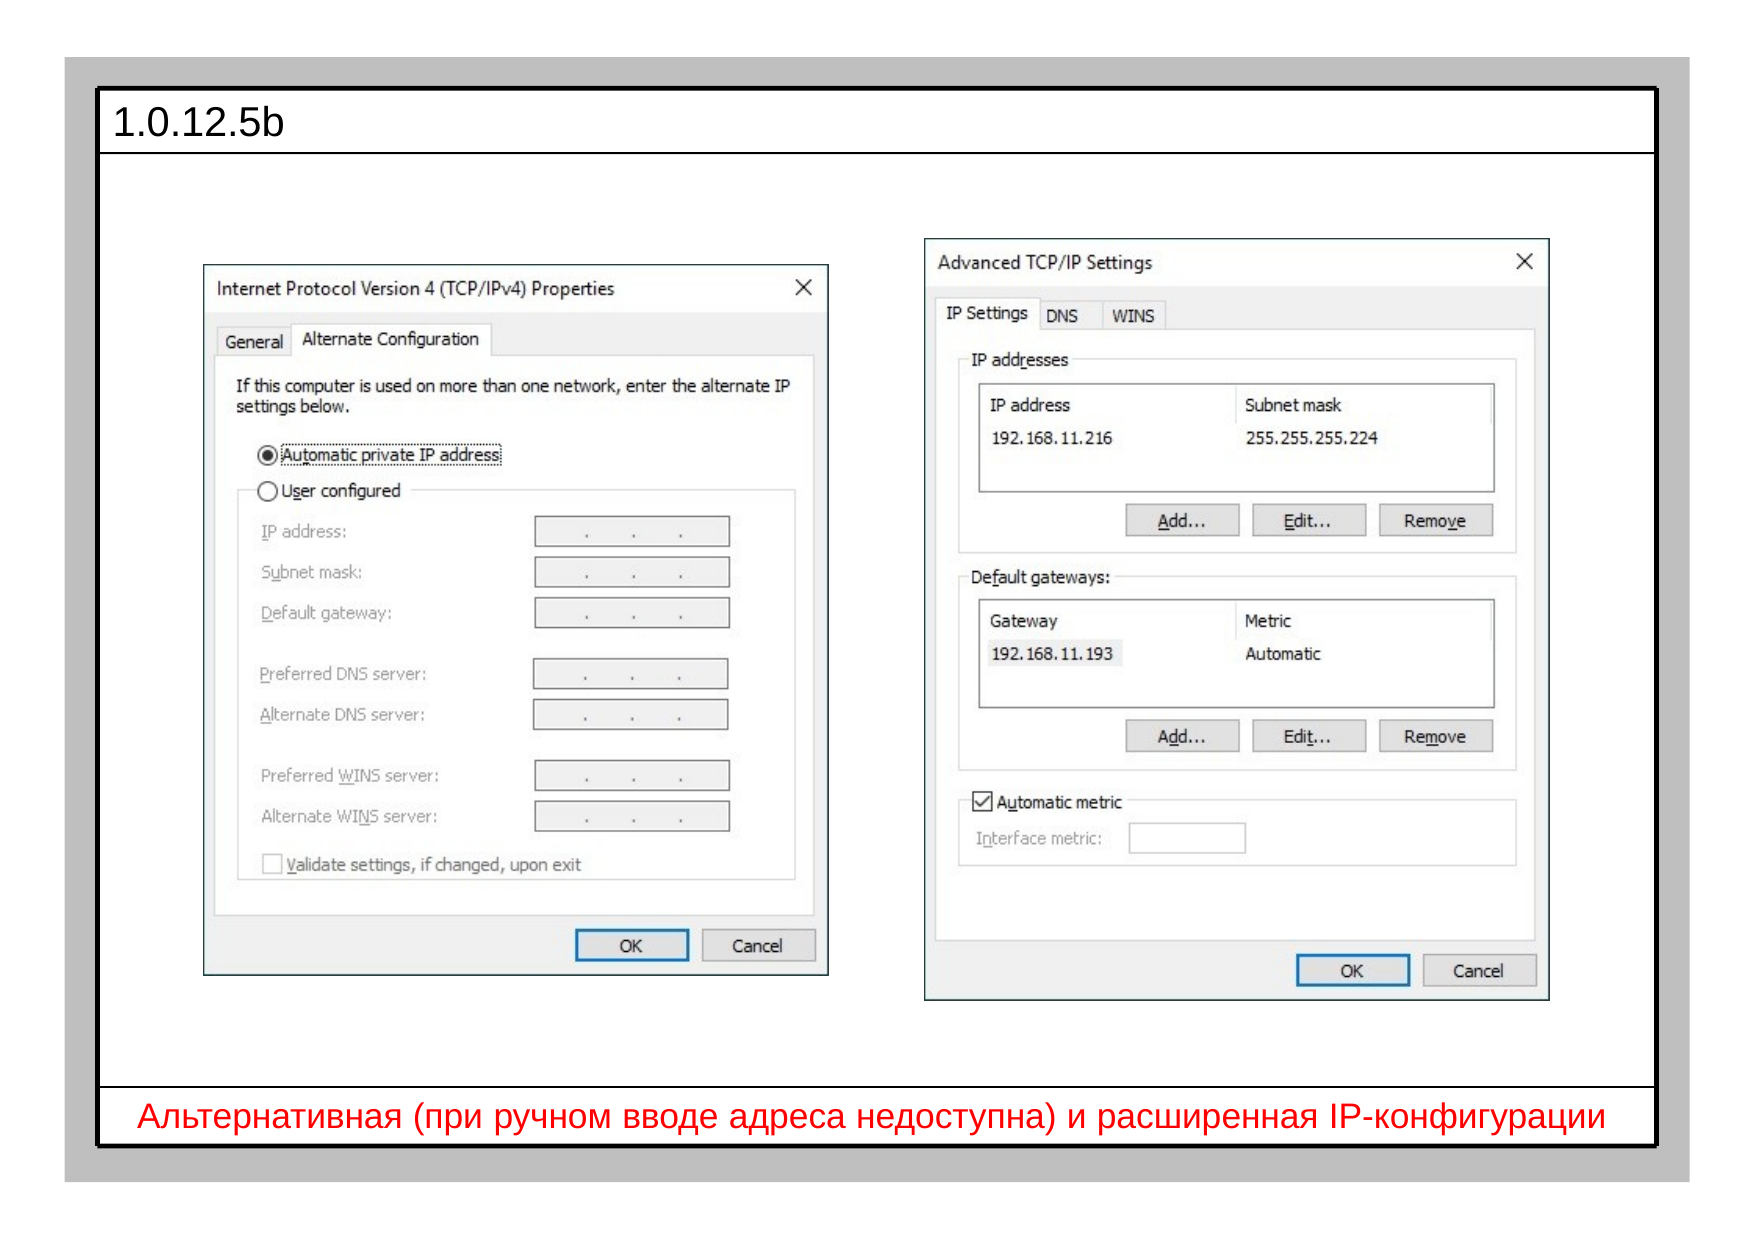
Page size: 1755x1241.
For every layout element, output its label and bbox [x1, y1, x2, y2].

text_box [94, 85, 1660, 1149]
